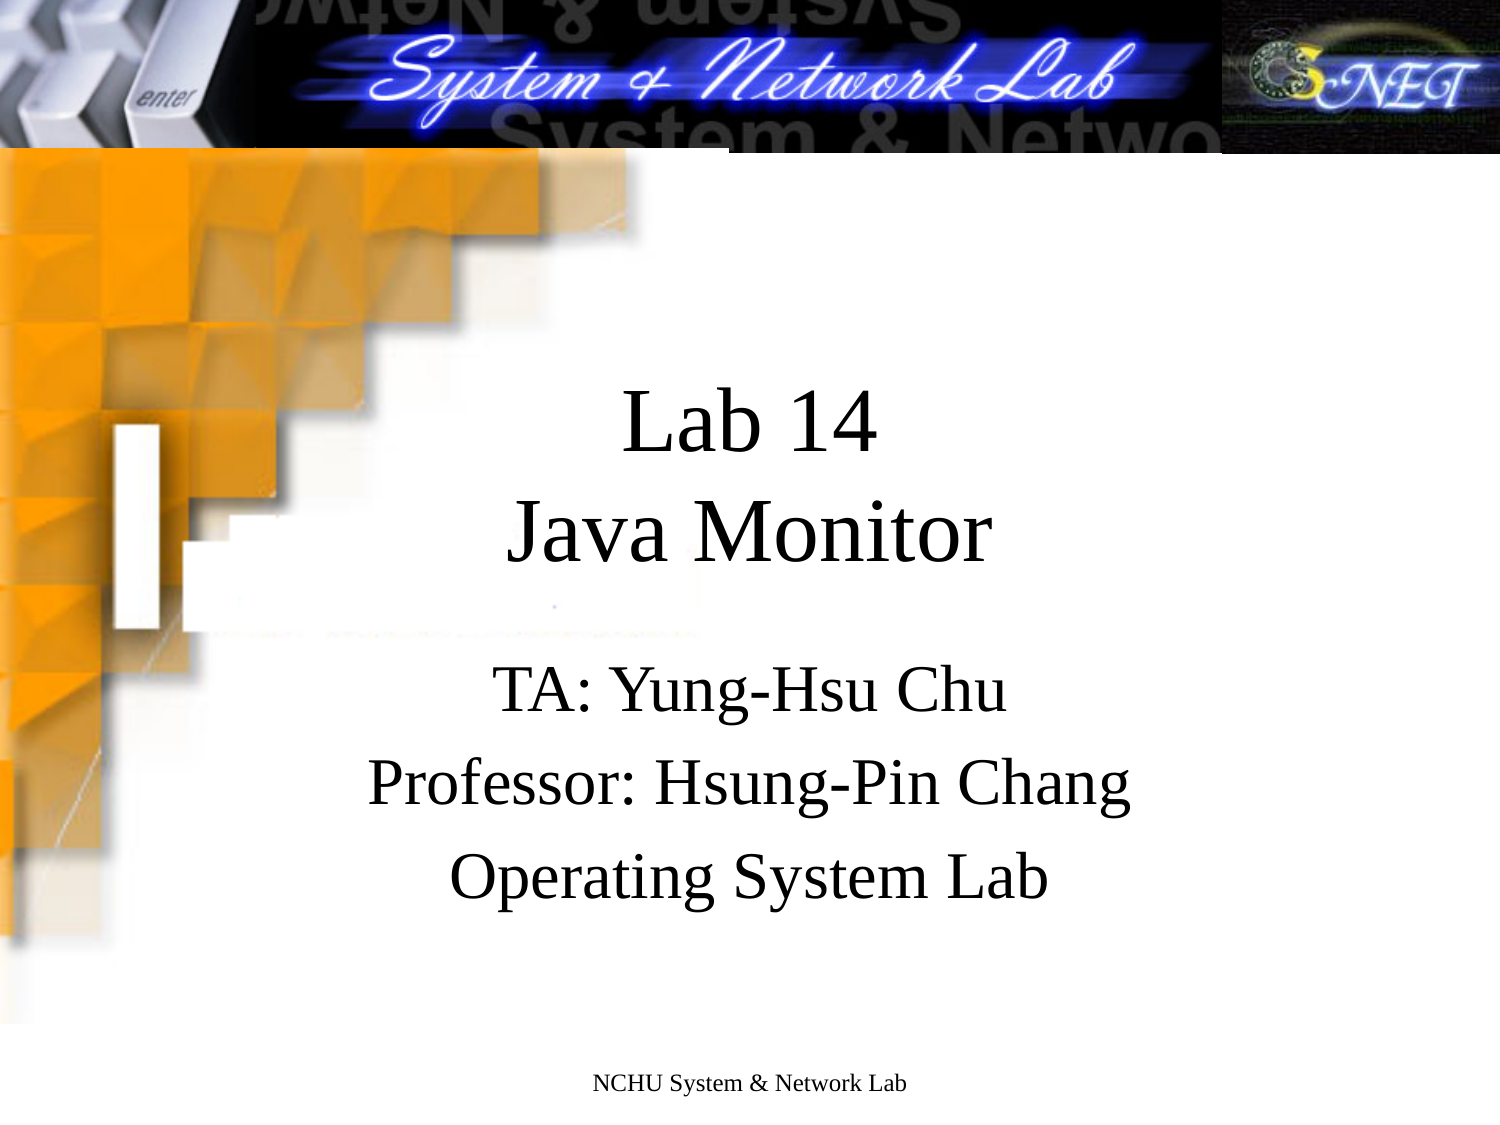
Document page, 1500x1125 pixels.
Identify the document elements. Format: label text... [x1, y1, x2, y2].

subtitle TA: Yung-Hsu Chu Professor: Hsung-Pin Chang Operating System Lab [225, 637, 1275, 925]
title Lab 14 Java Monitor [112, 349, 1388, 591]
picture [0, 0, 1500, 1024]
